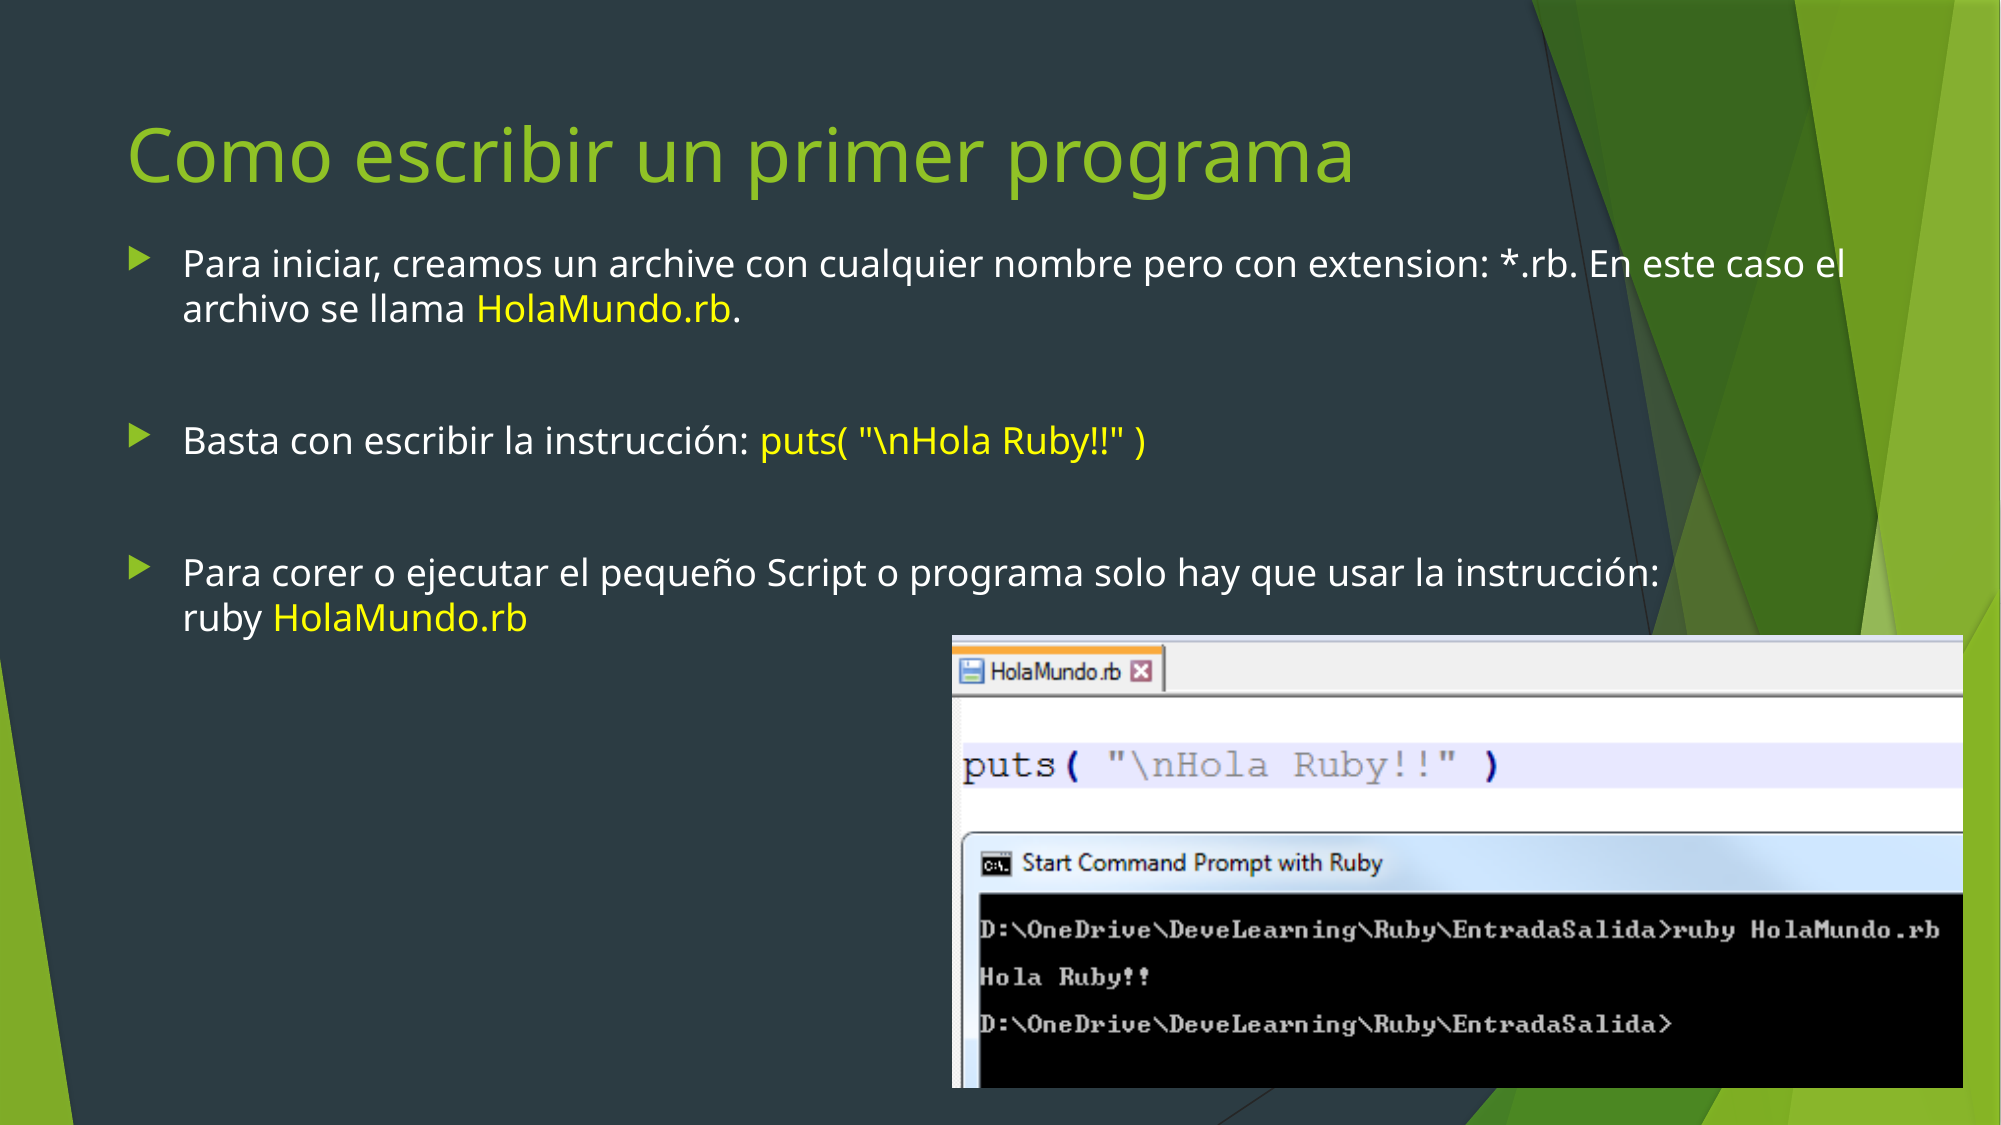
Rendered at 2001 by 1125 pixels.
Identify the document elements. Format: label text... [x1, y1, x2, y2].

picture [951, 635, 1964, 1089]
title Como escribir un primer programa [111, 99, 1522, 232]
list Para iniciar, creamos un archive con cualquier nombre pero con extension: *.rb. En este caso el archivo se llama HolaMundo.rb. Basta con escribir la instrucción: puts( "\nHola Ruby!!" ) Para corer o ejecutar el pequeño Script o programa solo hay que usar la instrucción: ruby HolaMundo.rb [111, 232, 1874, 746]
